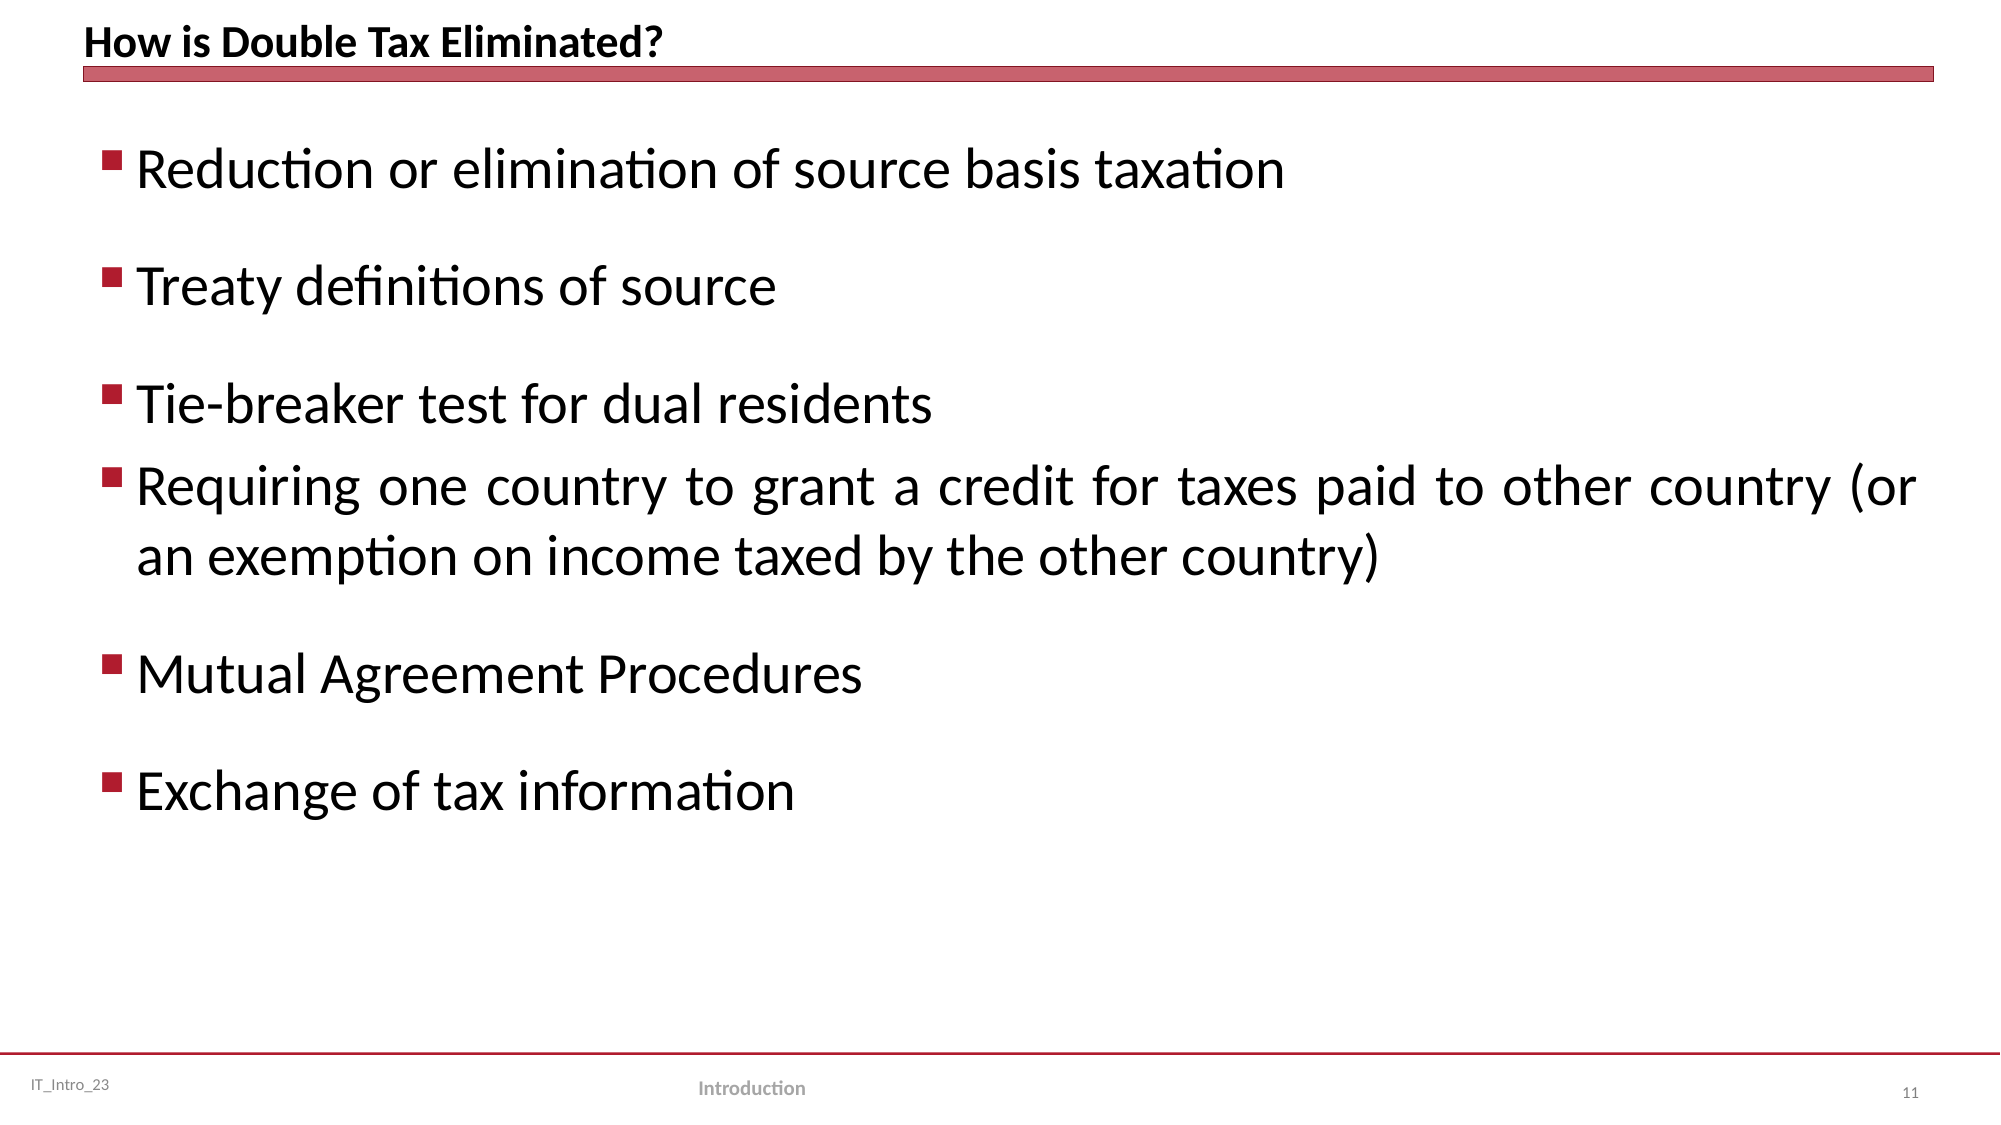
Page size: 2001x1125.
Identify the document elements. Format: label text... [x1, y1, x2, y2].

list Reduction or elimination of source basis taxation Treaty definitions of source Tie-breaker test for dual residents Requiring one country to grant a credit for taxes paid to other country (or an exemption on income taxed by the other country) Mutual Agreement Procedures Exchange of tax information [83, 87, 1934, 1041]
slide_number 11 [1834, 1061, 1934, 1122]
title How is Double Tax Eliminated? [83, 6, 1935, 67]
footer Introduction [683, 1056, 1317, 1117]
